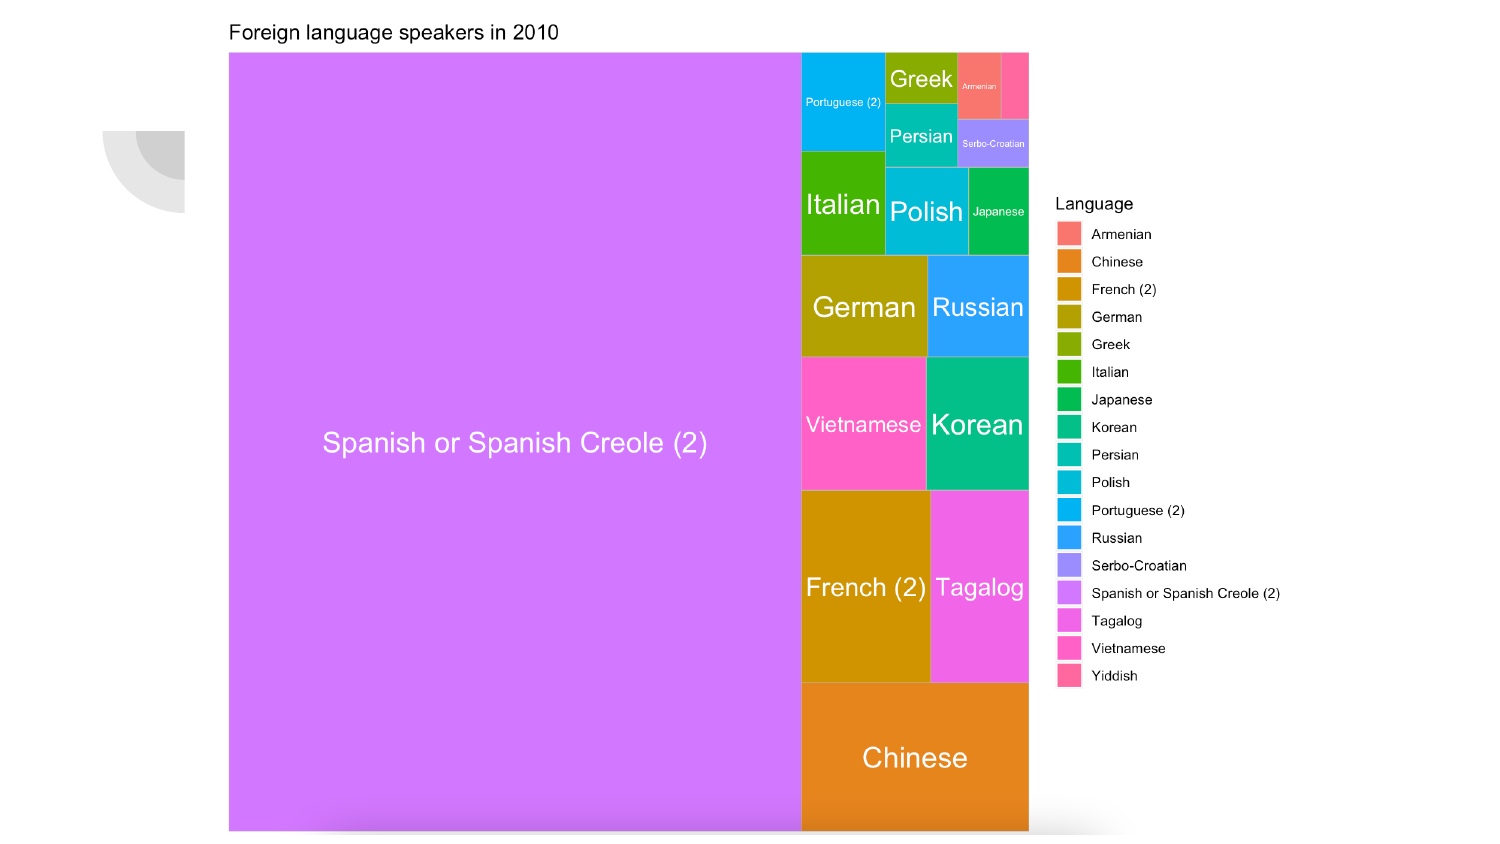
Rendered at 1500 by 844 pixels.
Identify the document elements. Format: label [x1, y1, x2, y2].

picture [226, 20, 1289, 835]
